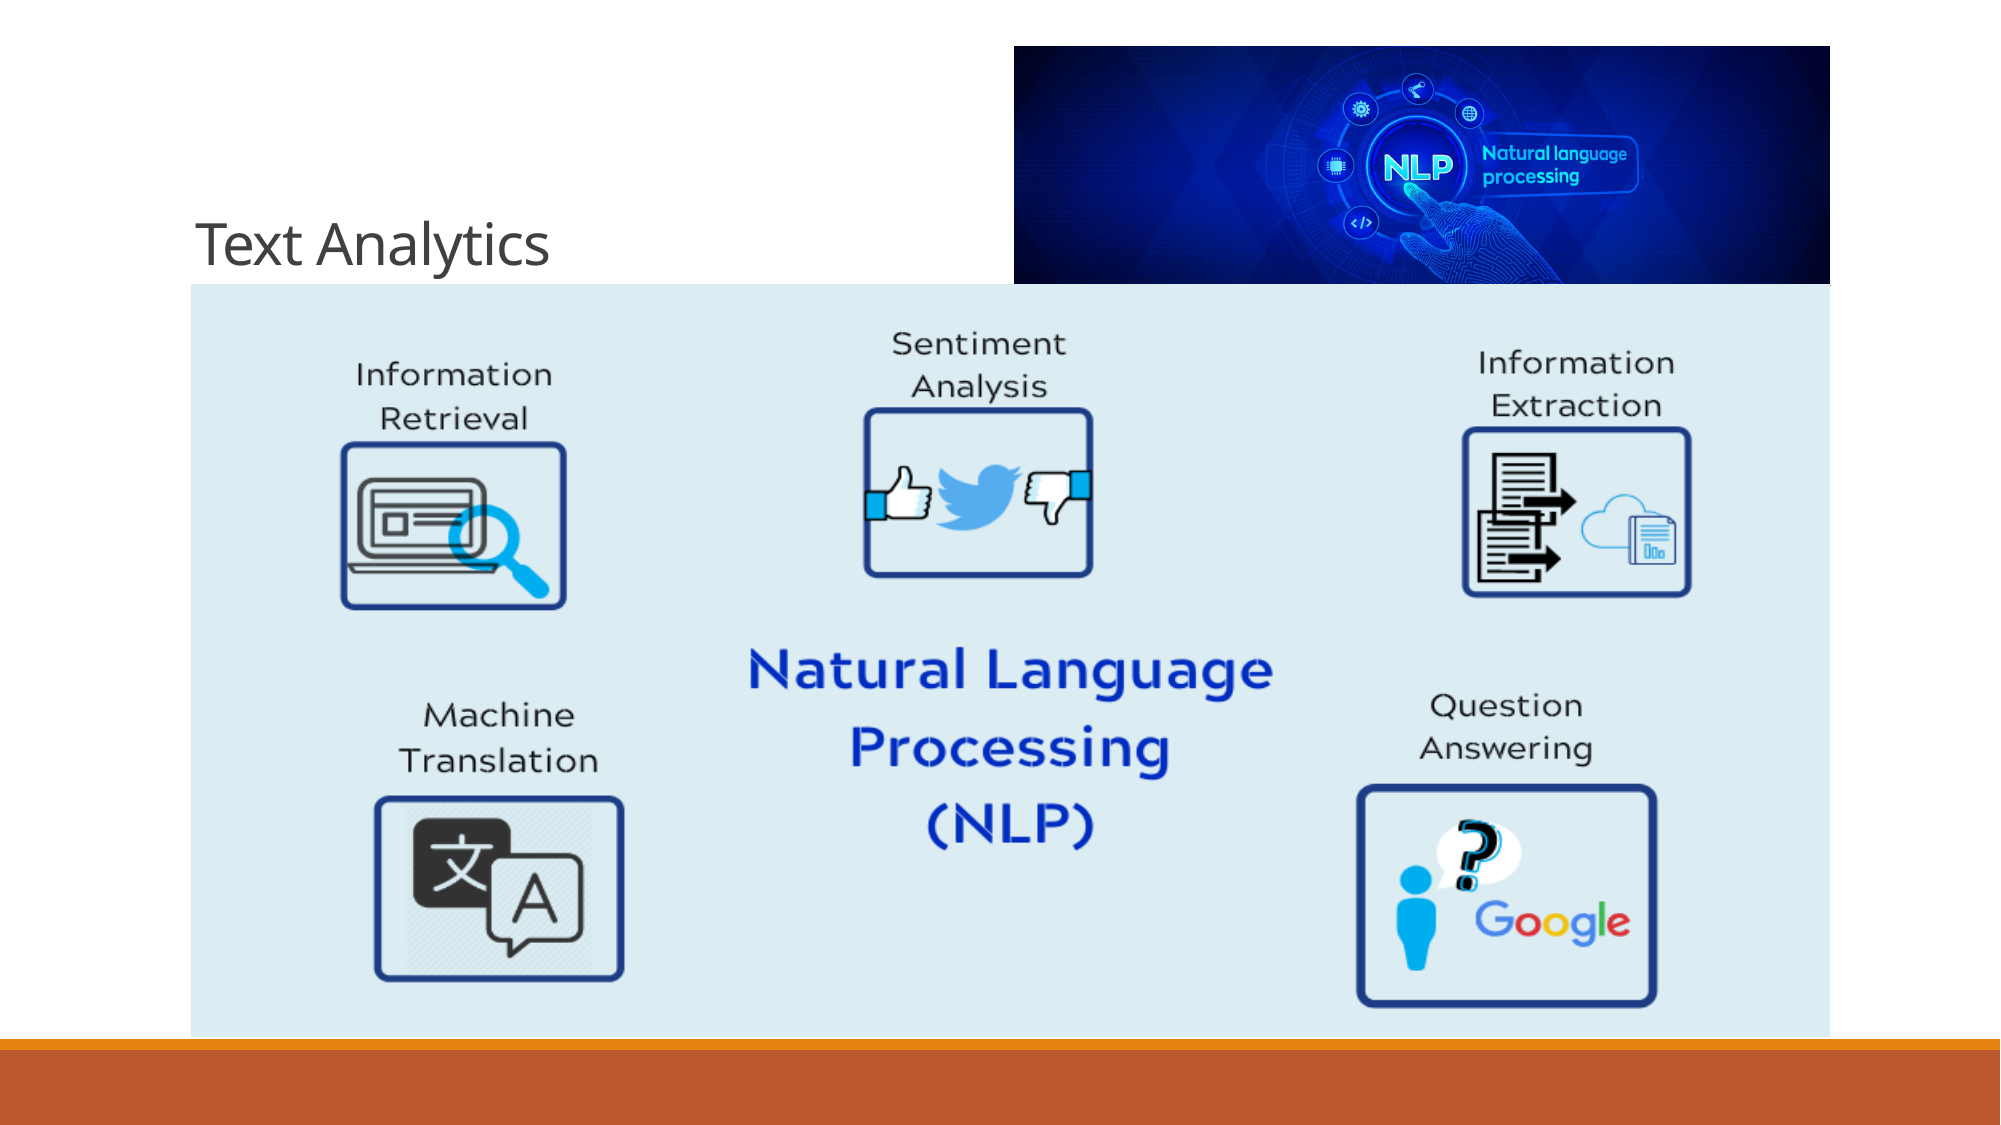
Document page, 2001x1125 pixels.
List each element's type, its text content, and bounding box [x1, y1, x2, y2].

picture [1014, 46, 1831, 284]
title Text Analytics [180, 47, 1012, 285]
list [190, 284, 1831, 1037]
